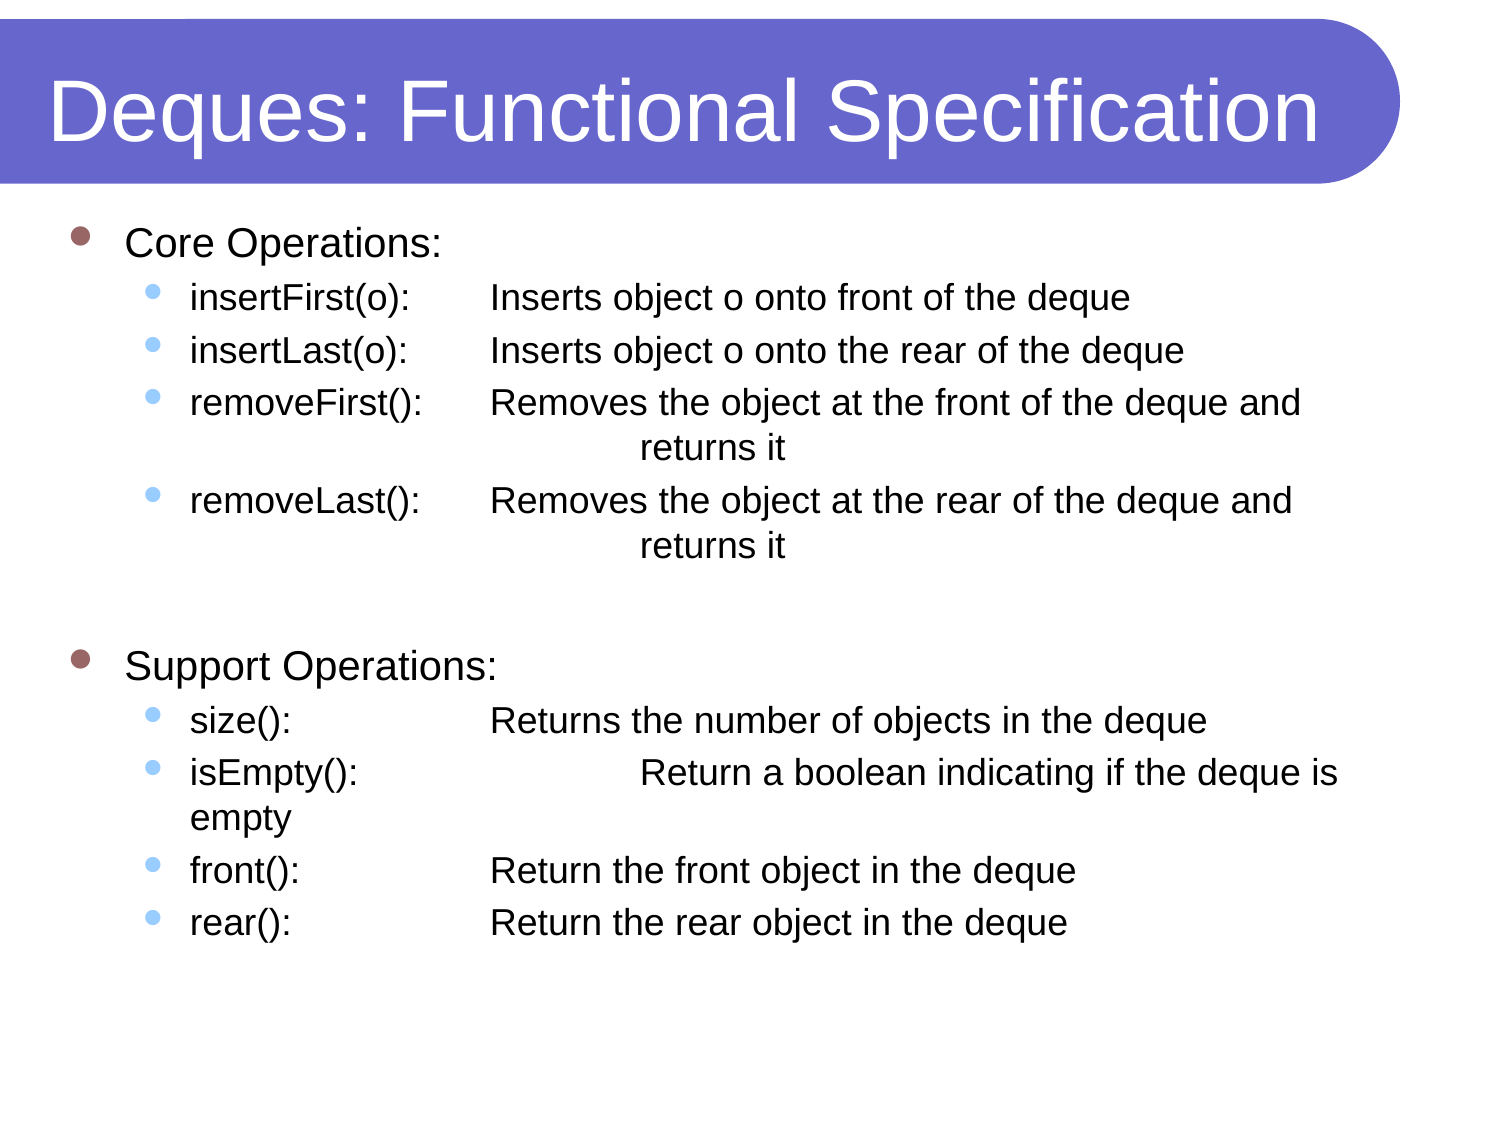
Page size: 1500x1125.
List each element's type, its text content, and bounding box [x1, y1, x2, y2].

title Deques: Functional Specification [32, 31, 1347, 182]
list Core Operations: insertFirst(o): Inserts object o onto front of the deque insertLast(o): Inserts object o onto the rear of the deque removeFirst(): Removes the object at the front of the deque and returns it removeLast(): Removes the object at the rear of the deque and returns it Support Operations: size(): Returns the number of objects in the deque isEmpty(): Return a boolean indicating if the deque is empty front(): Return the front object in the deque rear(): Return the rear object in the deque [53, 208, 1447, 1071]
